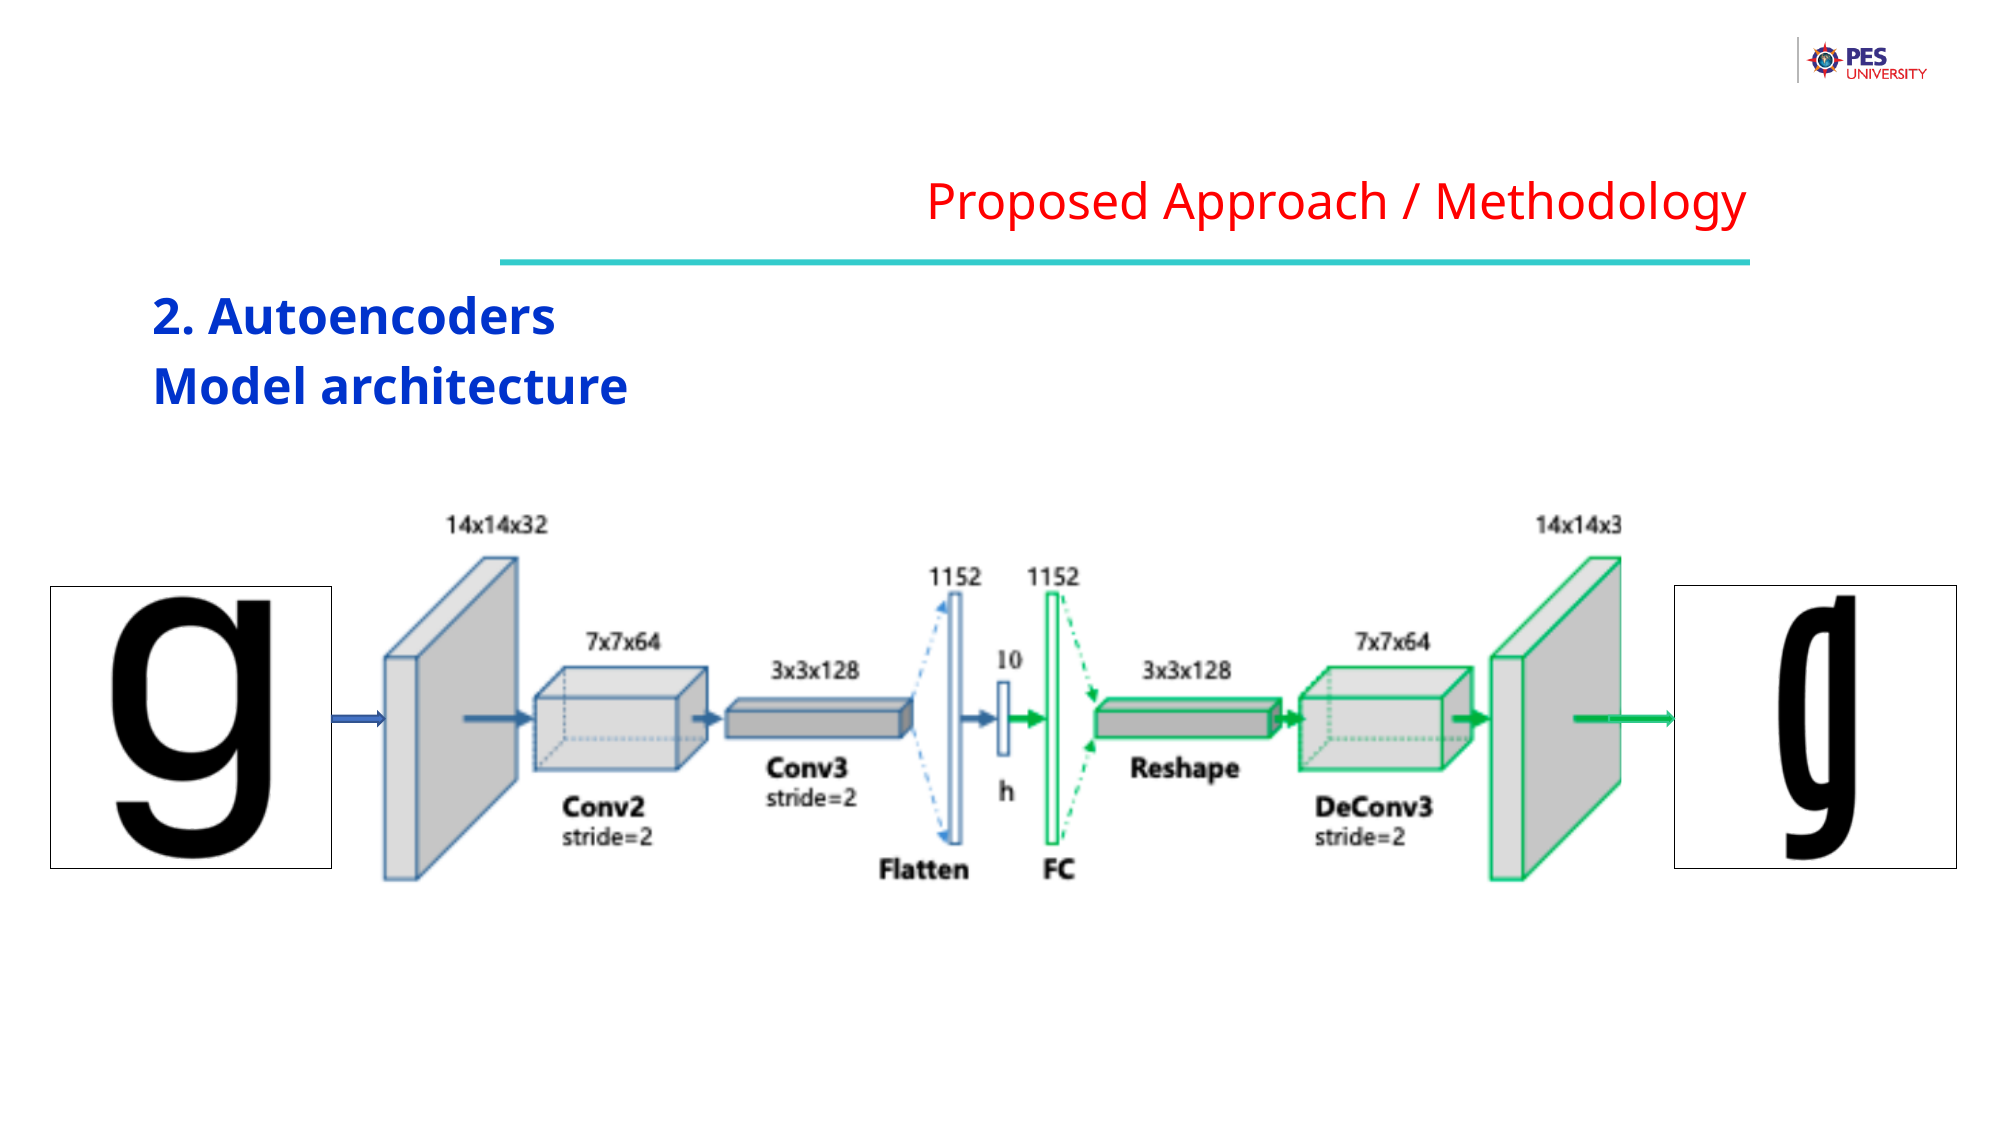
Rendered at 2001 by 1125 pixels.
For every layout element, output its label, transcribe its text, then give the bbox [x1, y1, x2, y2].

text_box 2. Autoencoders Model architecture [138, 277, 1463, 432]
text_box [500, 259, 1750, 266]
text_box [332, 709, 378, 728]
picture [49, 586, 332, 869]
text_box Proposed Approach / Methodology [474, 162, 1763, 238]
picture [1674, 585, 1957, 869]
text_box [1622, 709, 1674, 728]
picture [378, 475, 1622, 892]
picture [1806, 41, 1927, 79]
